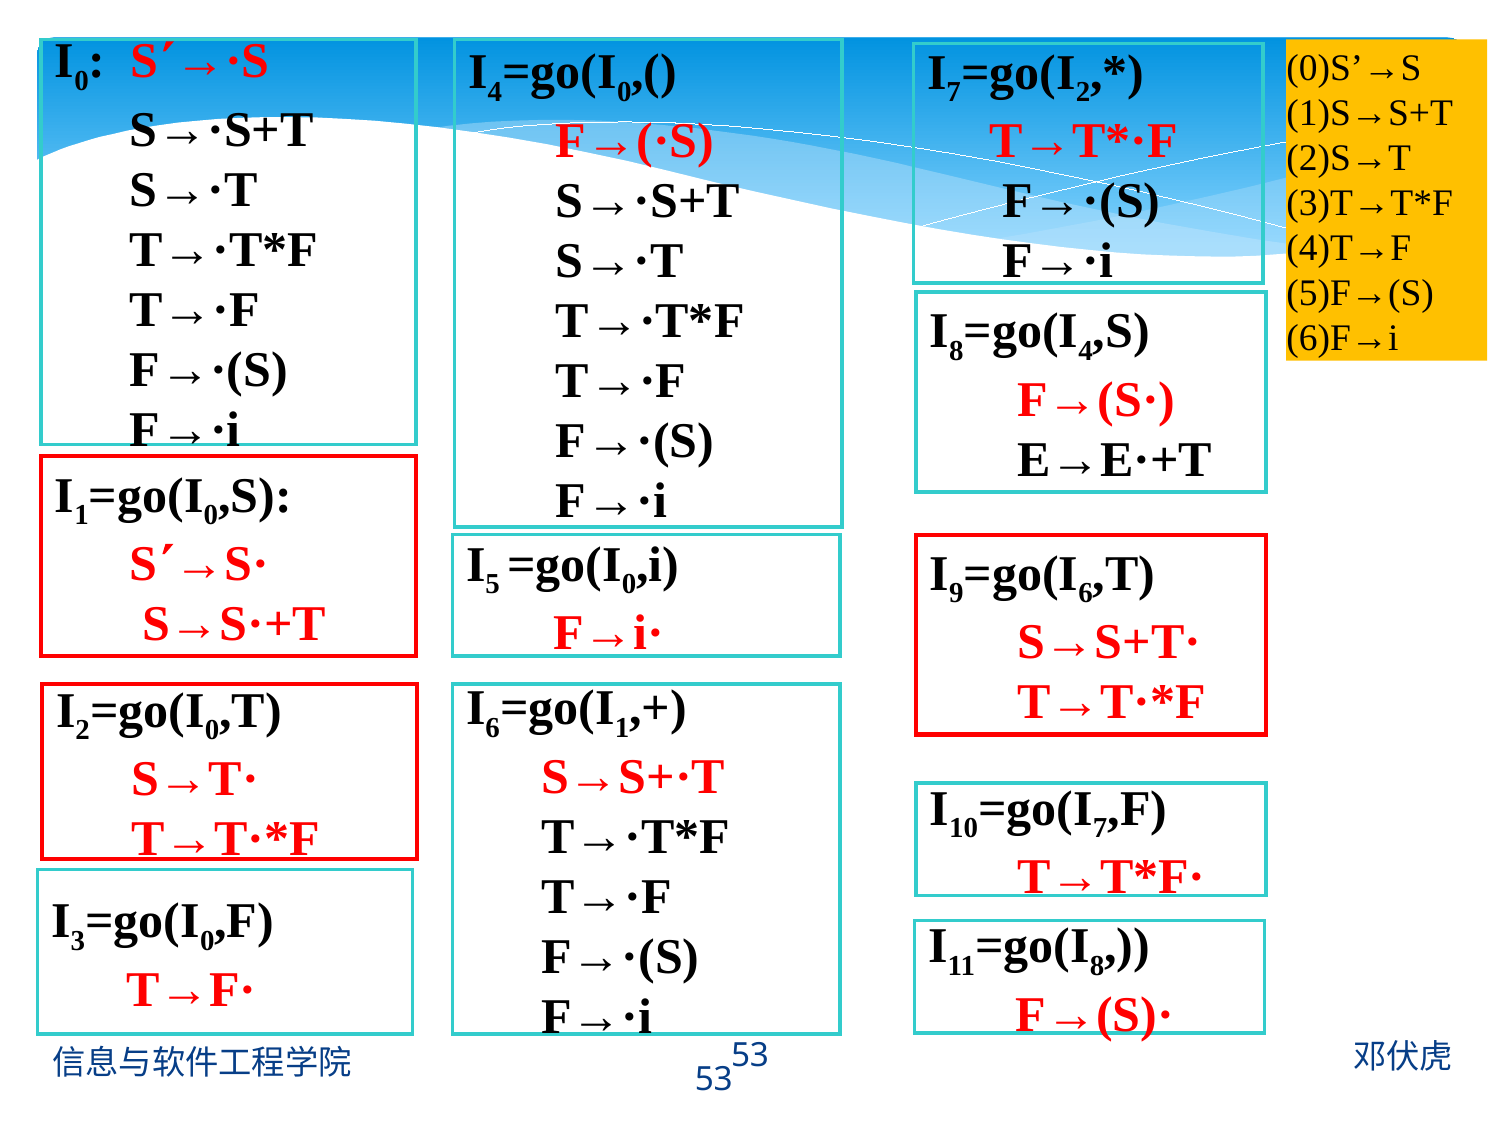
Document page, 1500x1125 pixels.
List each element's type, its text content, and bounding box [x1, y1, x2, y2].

footer 信息与软件工程学院 [37, 1031, 659, 1092]
text_box I4=go(I0,() F→(·S) S→·S+T S→·T T→·T*F T→·F F→·(S) F→·i [454, 39, 843, 527]
text_box I0: S→·S S→·S+T S→·T T→·T*F T→·F F→·(S) F→·i [41, 39, 417, 445]
text_box I1=go(I0,S): S→S· S→S·+T [41, 456, 417, 657]
text_box I5 =go(I0,i) F→i· [452, 534, 840, 657]
text_box I10=go(I7,F) T→T*F· [916, 783, 1266, 896]
text_box 53 [679, 1050, 871, 1111]
text_box I2=go(I0,T) S→T· T→T·*F [42, 683, 418, 859]
text_box I8=go(I4,S) F→(S·) E→E·+T [916, 292, 1266, 492]
text_box I7=go(I2,*) T→T*·F F→·(S) F→·i [913, 43, 1264, 283]
slide_number 邓伏虎 [847, 1025, 1469, 1086]
text_box I3=go(I0,F) T→F· [37, 869, 413, 1034]
text_box I6=go(I1,+) S→S+·T T→·T*F T→·F F→·(S) F→·i [452, 683, 840, 1034]
text_box I9=go(I6,T) S→S+T· T→T·*F [916, 534, 1266, 735]
slide_number 53 [654, 1025, 846, 1086]
text_box (0)S’→S (1)S→S+T (2)S→T (3)T→T*F (4)T→F (5)F→(S) (6)F→i [1286, 39, 1488, 361]
text_box I11=go(I8,)) F→(S)· [914, 920, 1265, 1034]
